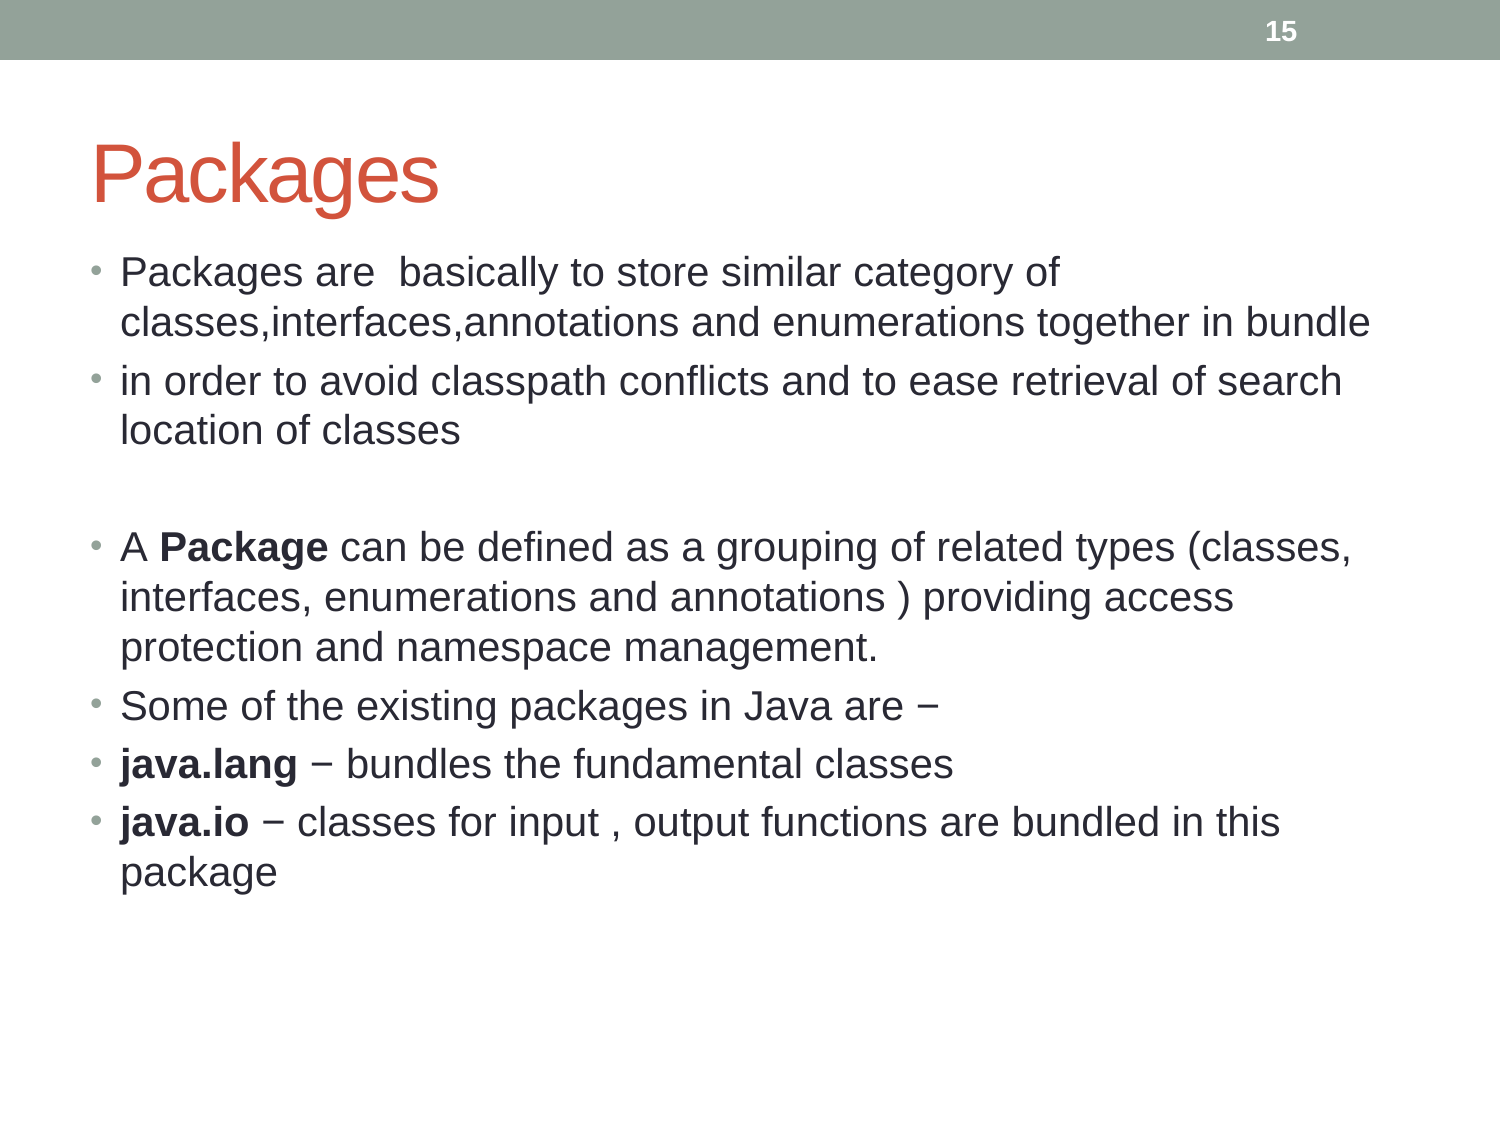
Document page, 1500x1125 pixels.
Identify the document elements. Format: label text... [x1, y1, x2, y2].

list Packages are basically to store similar category of classes,interfaces,annotations and enumerations together in bundle in order to avoid classpath conflicts and to ease retrieval of search location of classes A Package can be defined as a grouping of related types (classes, interfaces, enumerations and annotations ) providing access protection and namespace management. Some of the existing packages in Java are − java.lang − bundles the fundamental classes java.io − classes for input , output functions are bundled in this package [75, 237, 1425, 1038]
slide_number 15 [1250, 3, 1425, 57]
title Packages [75, 87, 1425, 237]
